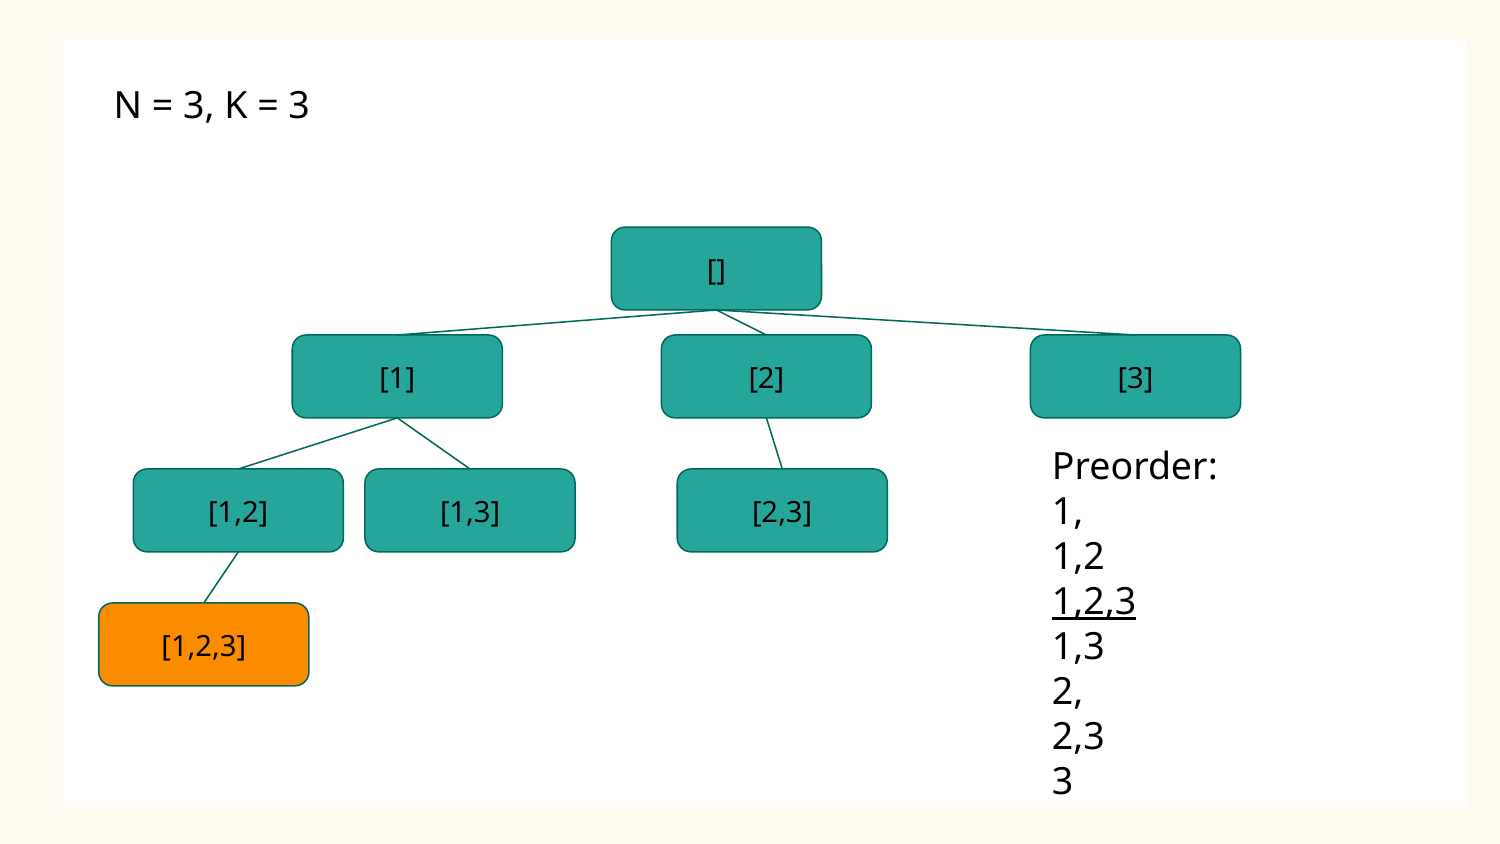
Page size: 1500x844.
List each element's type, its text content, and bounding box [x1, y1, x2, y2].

text_box Preorder: 1, 1,2 1,2,3 1,3 2, 2,3 3 [1036, 426, 1439, 728]
text_box [2] [661, 344, 872, 418]
text_box [63, 40, 1466, 803]
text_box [203, 551, 239, 604]
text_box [766, 417, 783, 470]
text_box [2,3] [677, 468, 888, 552]
text_box [] [611, 227, 822, 308]
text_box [397, 309, 713, 336]
text_box [1,2] [133, 468, 344, 552]
text_box [1,3] [364, 468, 576, 552]
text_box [238, 417, 396, 470]
text_box [1] [292, 334, 503, 418]
text_box [3] [1030, 334, 1241, 418]
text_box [716, 309, 1136, 336]
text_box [397, 417, 471, 470]
text_box [1,2,3] [98, 602, 309, 686]
text_box N = 3, K = 3 [98, 65, 753, 141]
